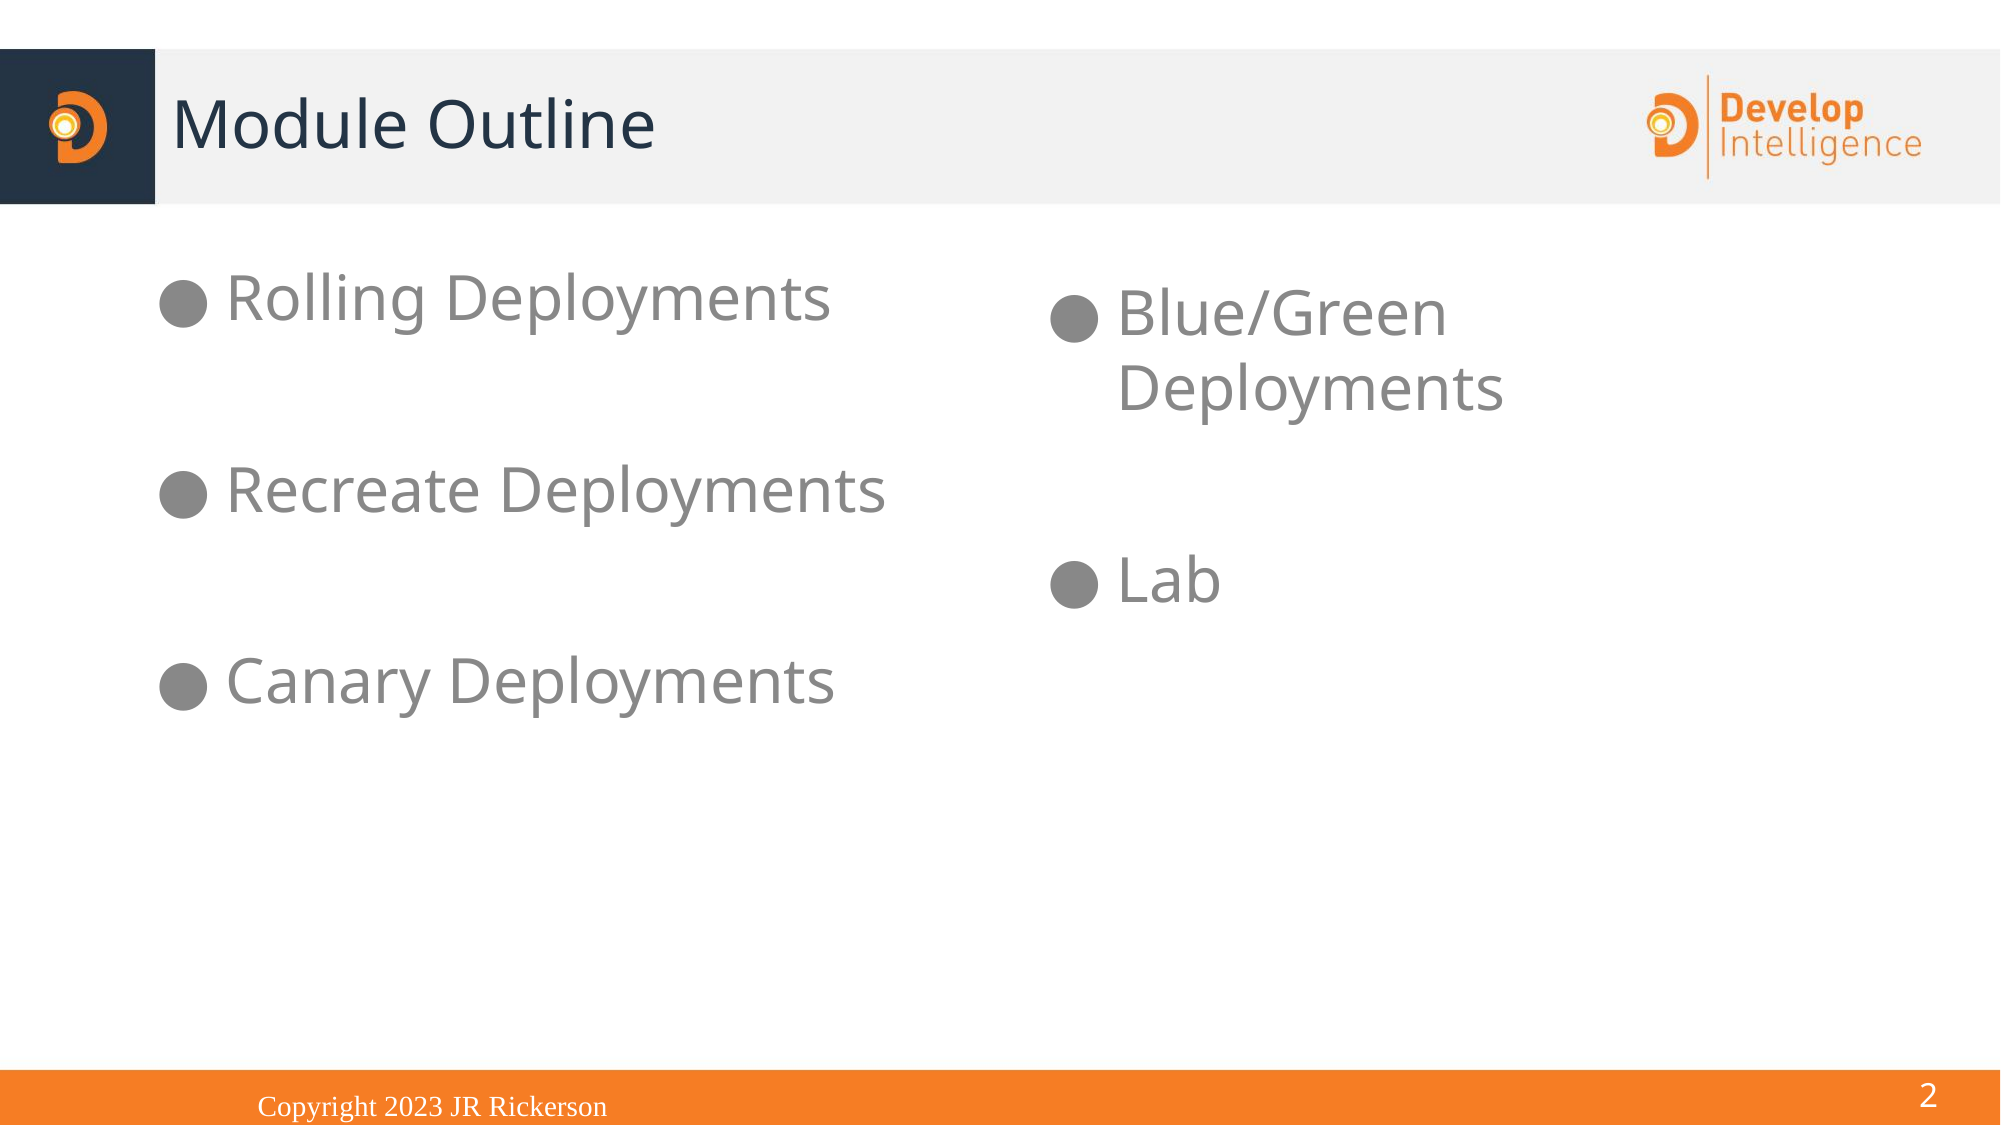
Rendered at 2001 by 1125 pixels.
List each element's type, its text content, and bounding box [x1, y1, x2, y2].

footer Copyright 2023 JR Rickerson [116, 1087, 750, 1125]
picture [0, 0, 2001, 1125]
slide_number <number> [1860, 1072, 1997, 1122]
list Blue/Green Deployments Lab [1026, 265, 1845, 1034]
list Rolling Deployments Recreate Deployments Canary Deployments [135, 250, 954, 1104]
title Module Outline [156, 53, 1999, 202]
